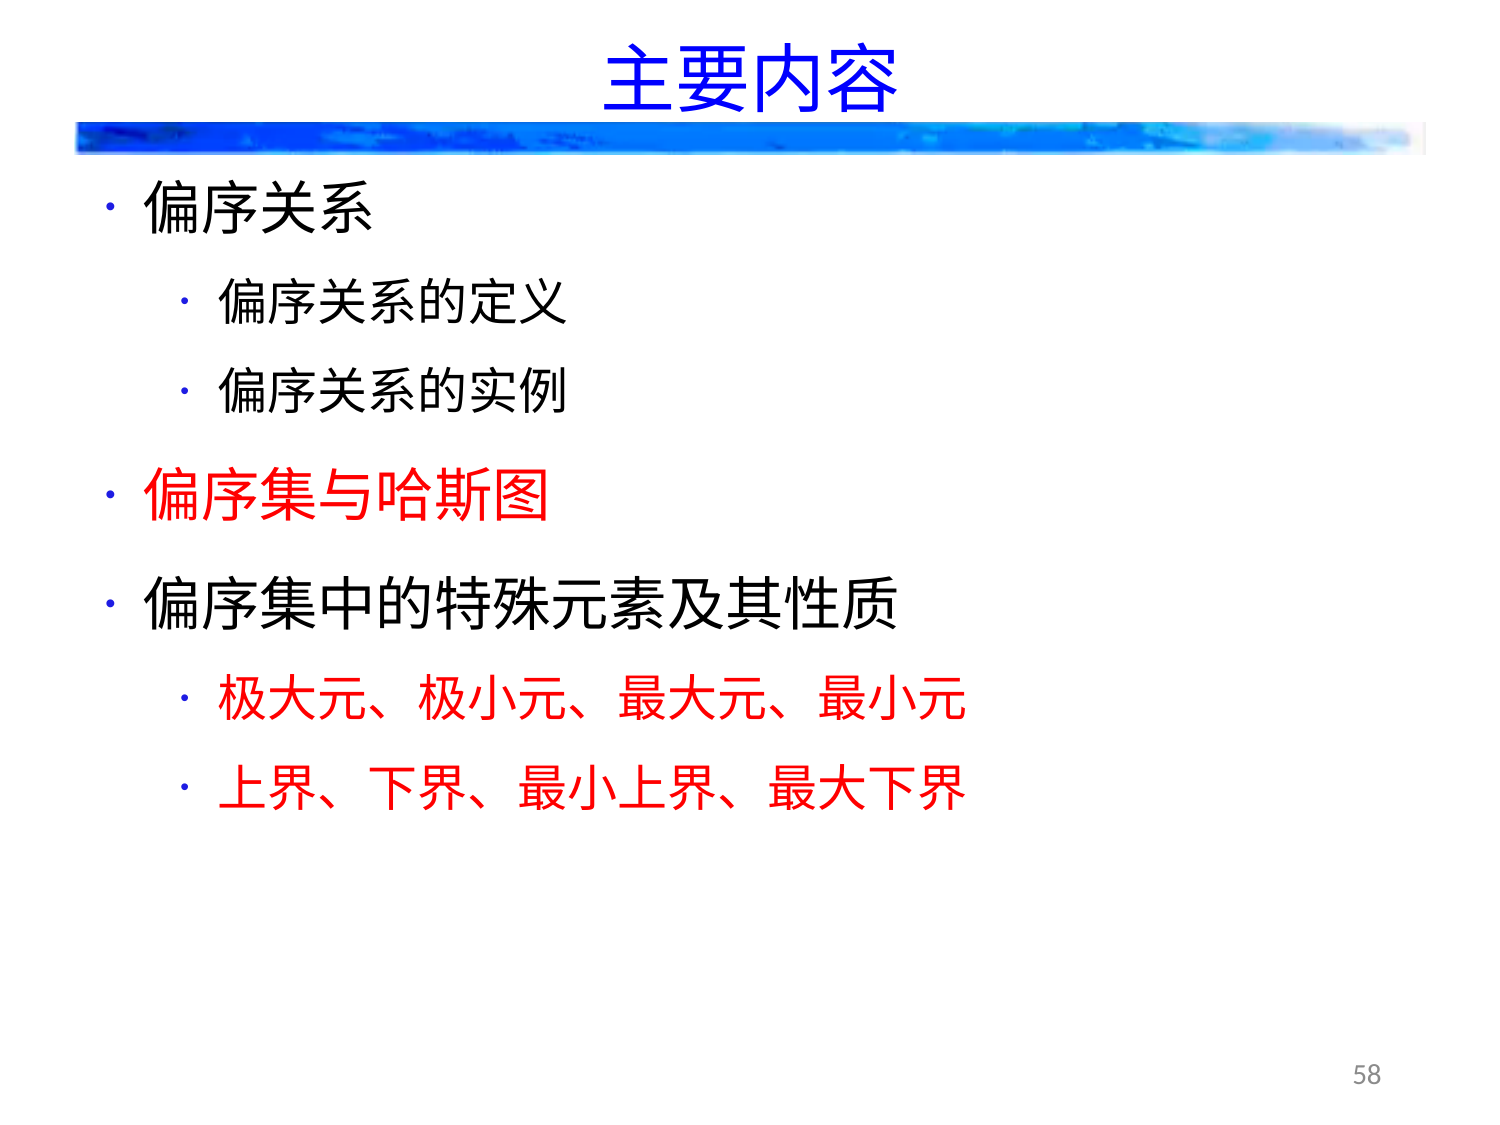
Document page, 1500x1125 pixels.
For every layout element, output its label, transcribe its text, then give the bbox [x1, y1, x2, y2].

picture [74, 122, 1426, 155]
slide_number 58 [1281, 1042, 1397, 1103]
list 偏序关系 偏序关系的定义 偏序关系的实例 偏序集与哈斯图 偏序集中的特殊元素及其性质 极大元、极小元、最大元、最小元 上界、下界、最小上界、最大下界 [90, 171, 1416, 951]
title 主要内容 [102, 20, 1398, 144]
